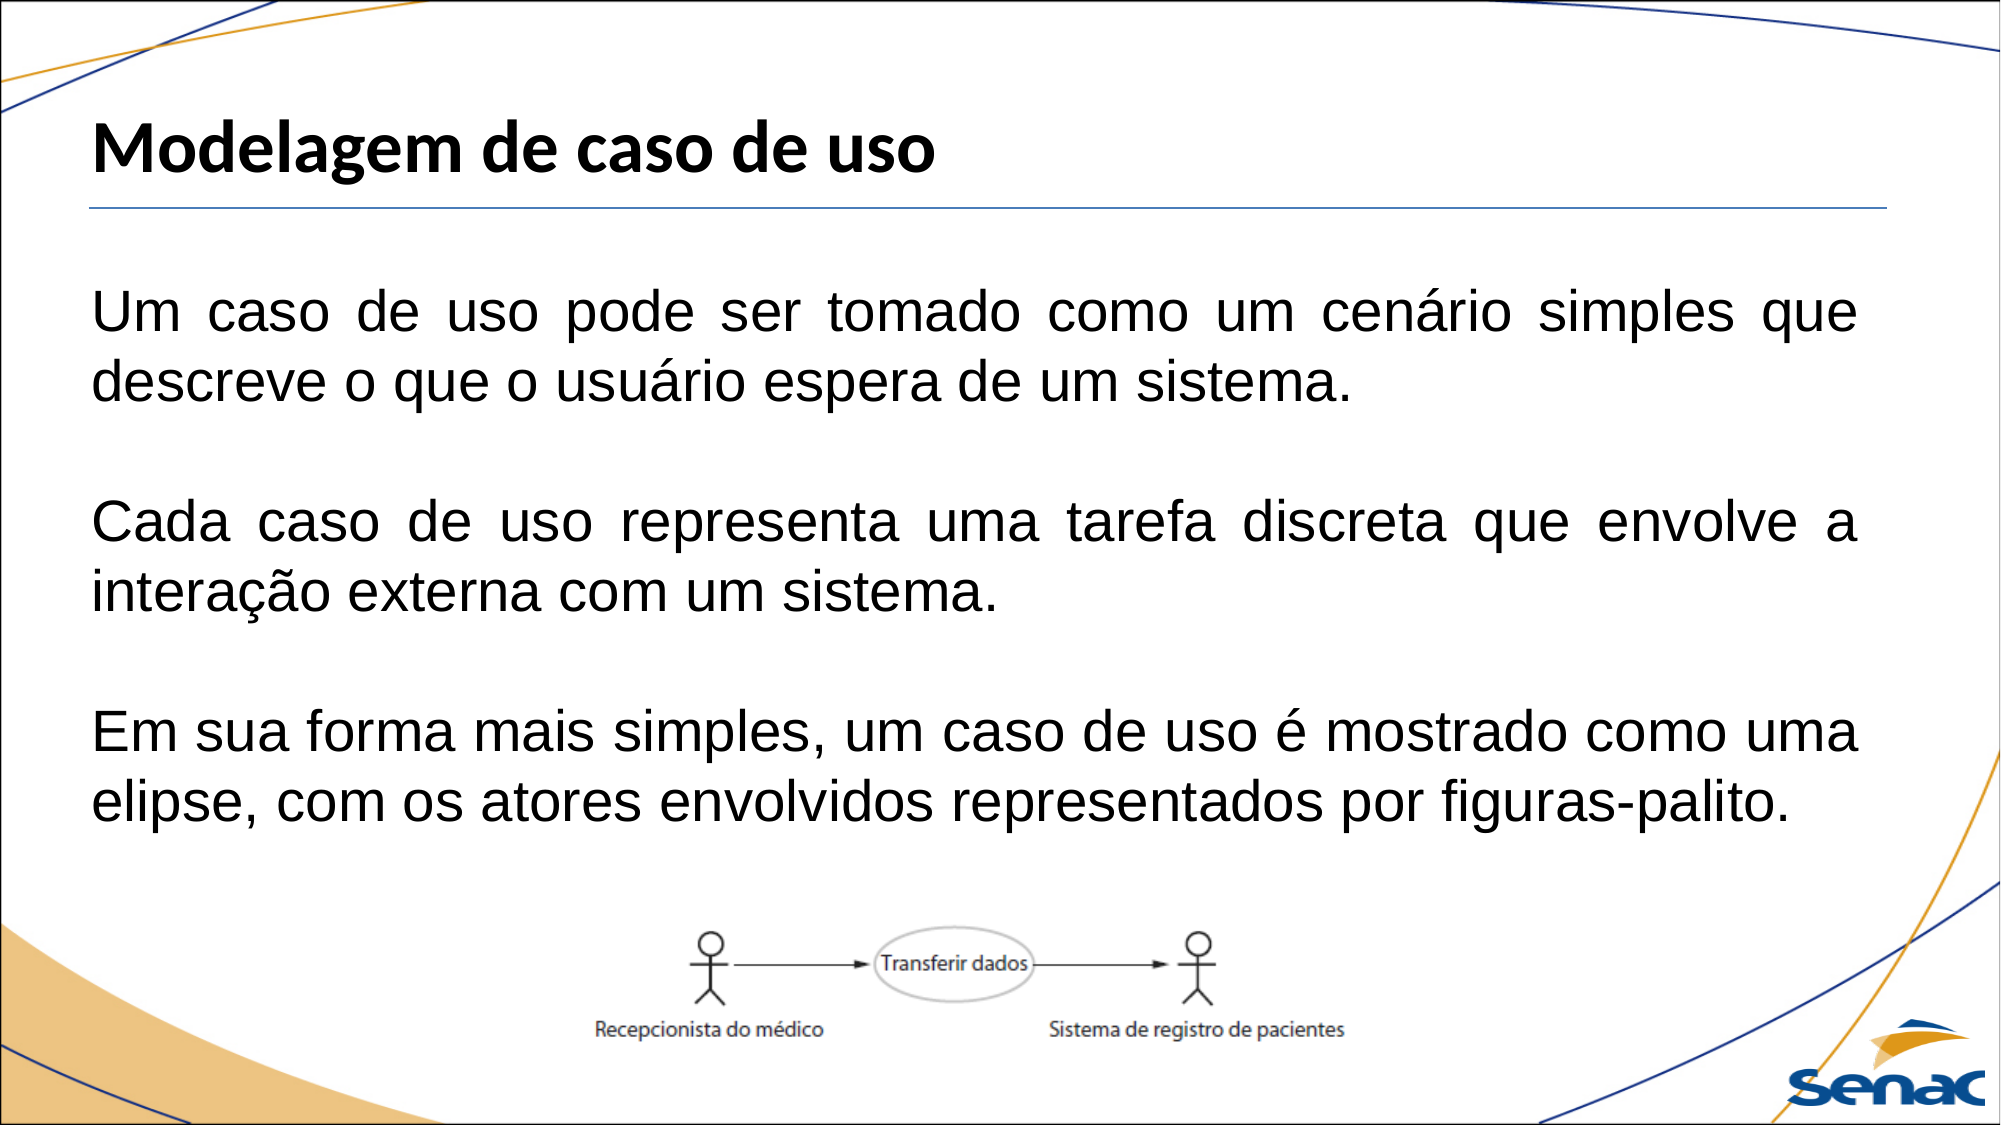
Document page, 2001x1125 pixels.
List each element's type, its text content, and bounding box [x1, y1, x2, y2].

text_box Modelagem de caso de uso [76, 89, 1888, 197]
picture [0, 0, 2001, 1125]
text_box Um caso de uso pode ser tomado como um cenário simples que descreve o que o usuário espera de um sistema. Cada caso de uso representa uma tarefa discreta que envolve a interação externa com um sistema. Em sua forma mais simples, um caso de uso é mostrado como uma elipse, com os atores envolvidos representados por figuras-palito. [76, 266, 1876, 841]
